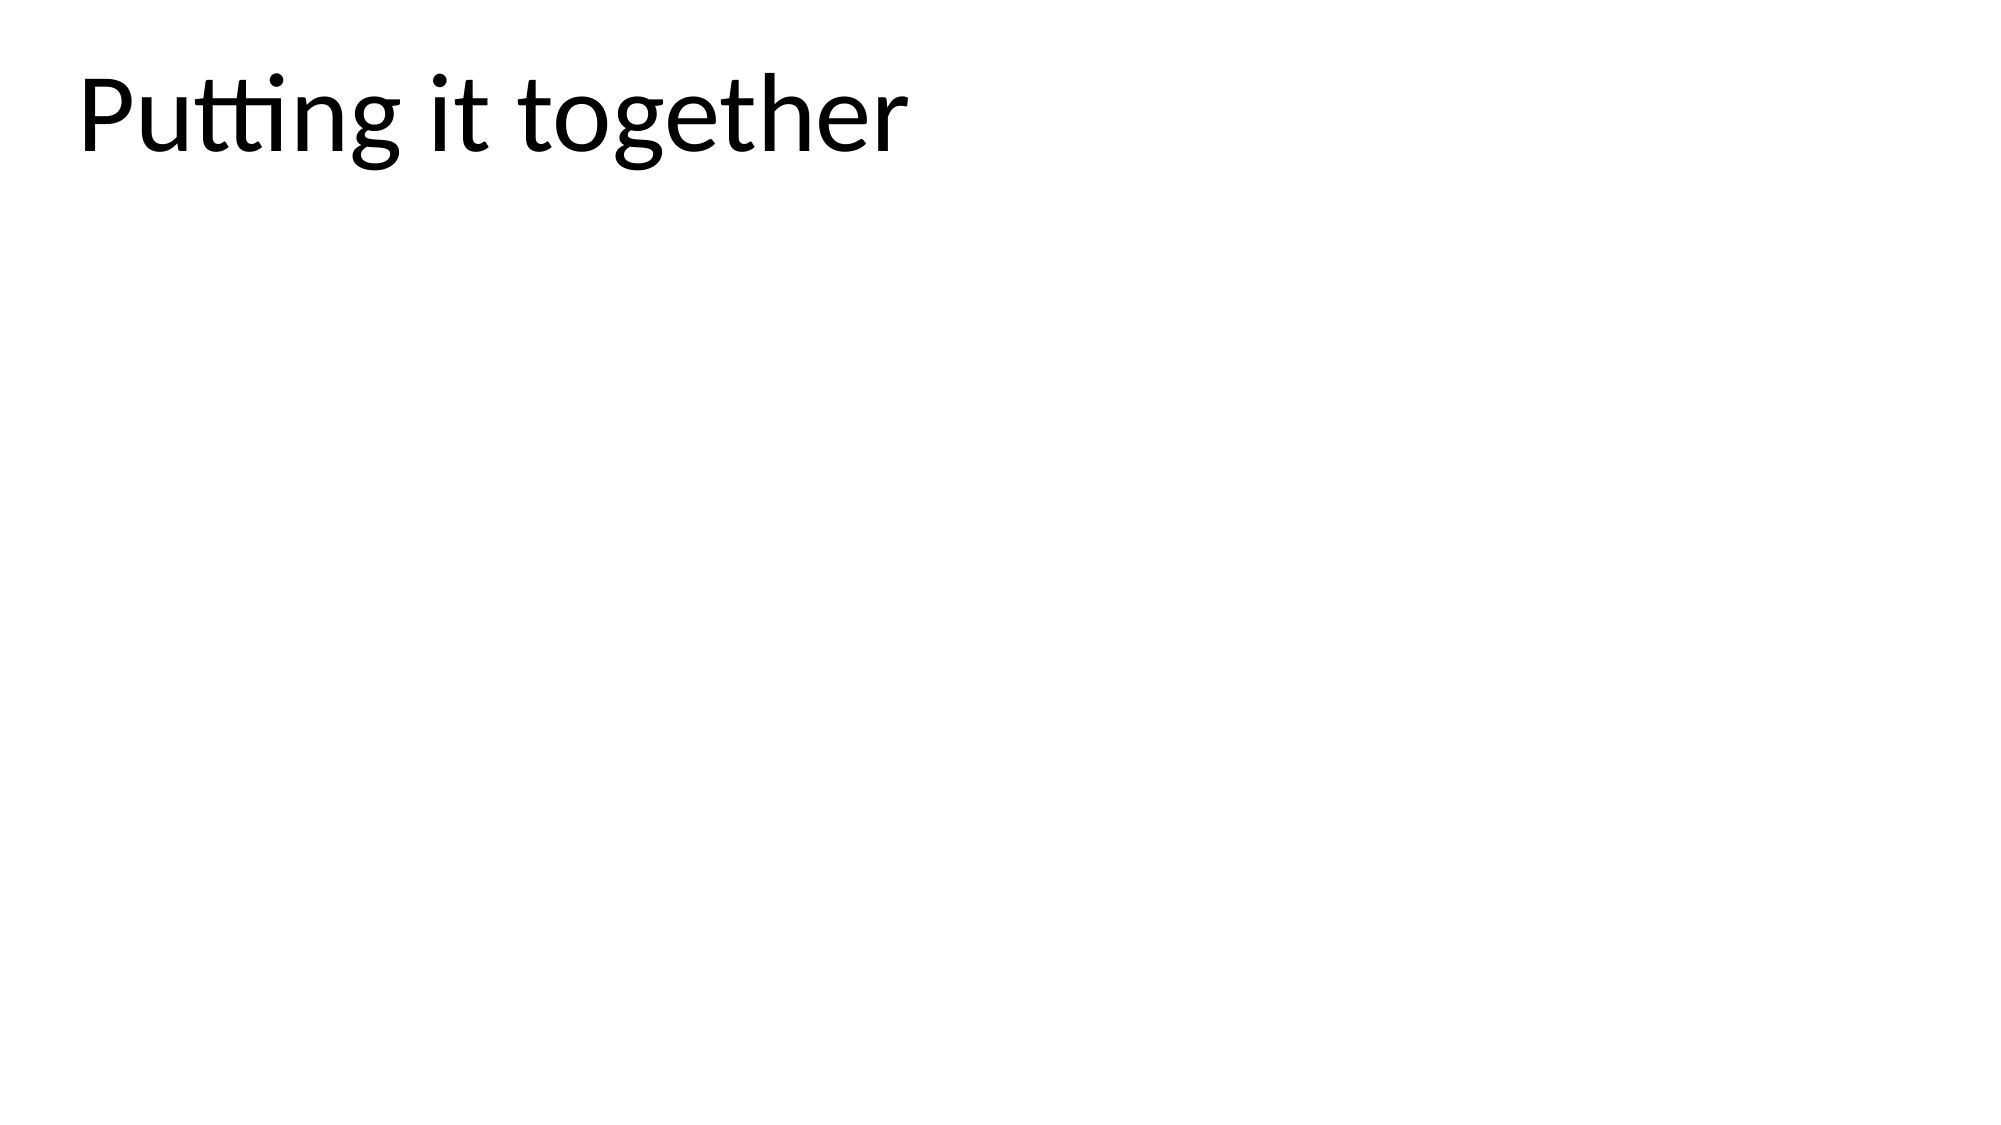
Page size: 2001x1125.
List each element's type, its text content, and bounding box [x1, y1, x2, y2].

text_box Putting it together [62, 31, 1021, 181]
